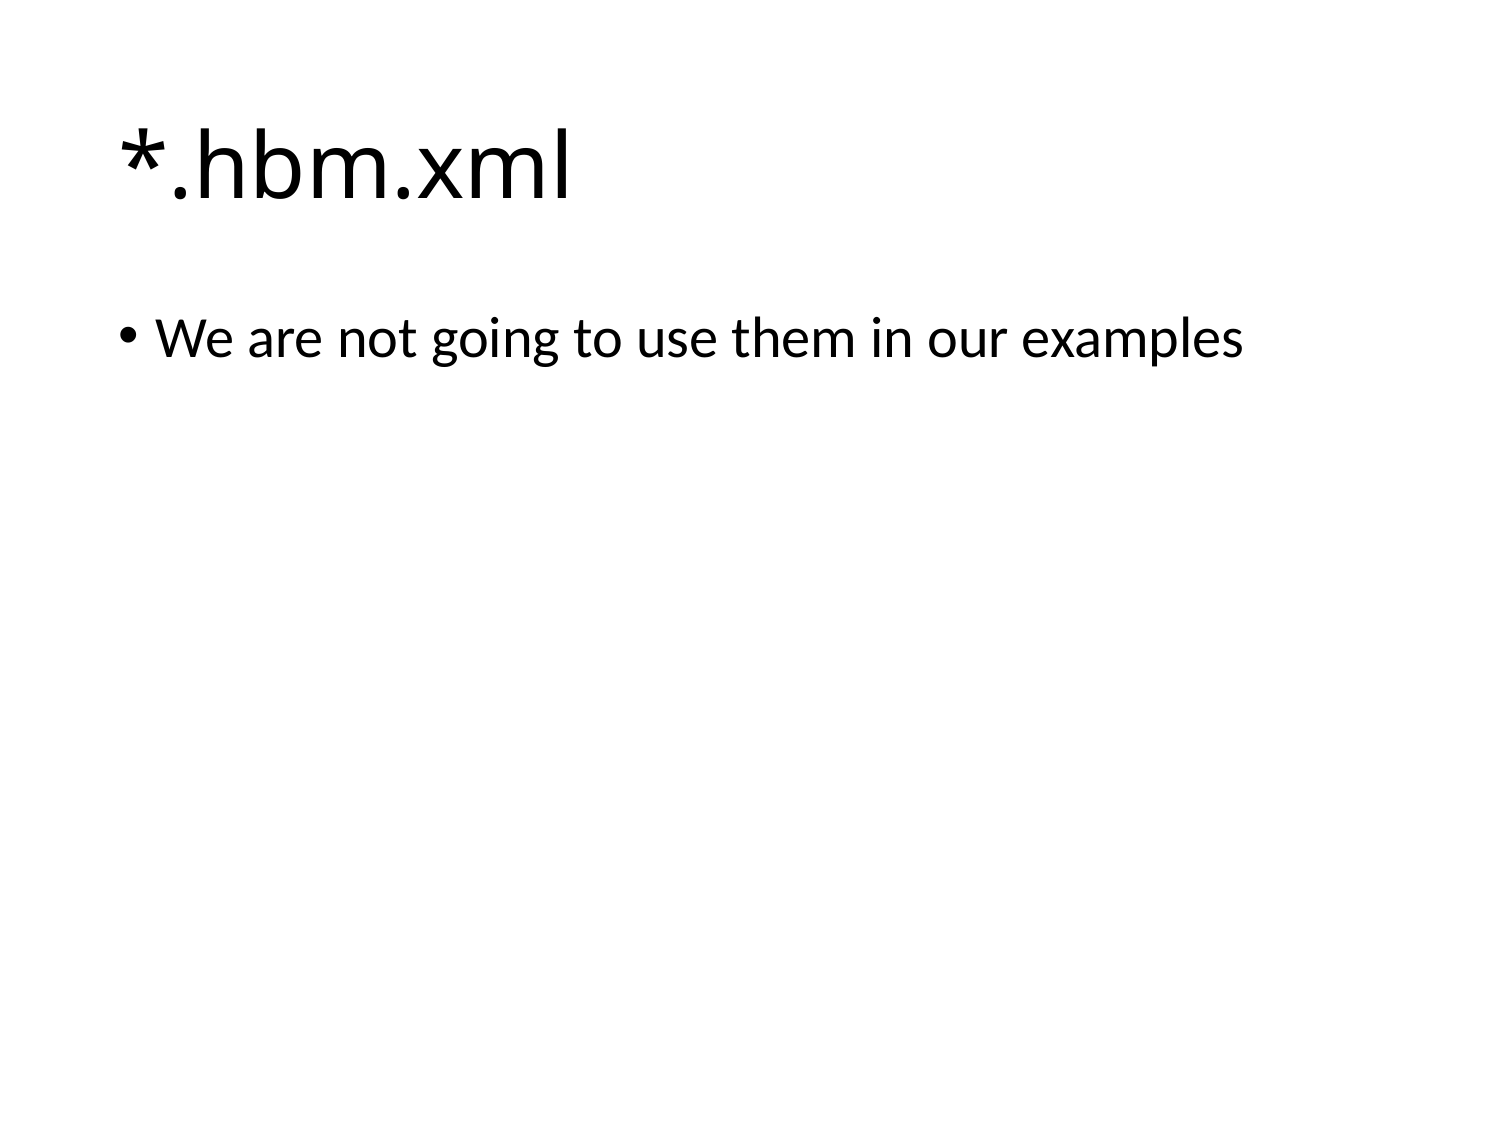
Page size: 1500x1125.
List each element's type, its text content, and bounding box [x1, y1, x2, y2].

list We are not going to use them in our examples [103, 299, 1397, 1014]
title *.hbm.xml [103, 59, 1397, 278]
